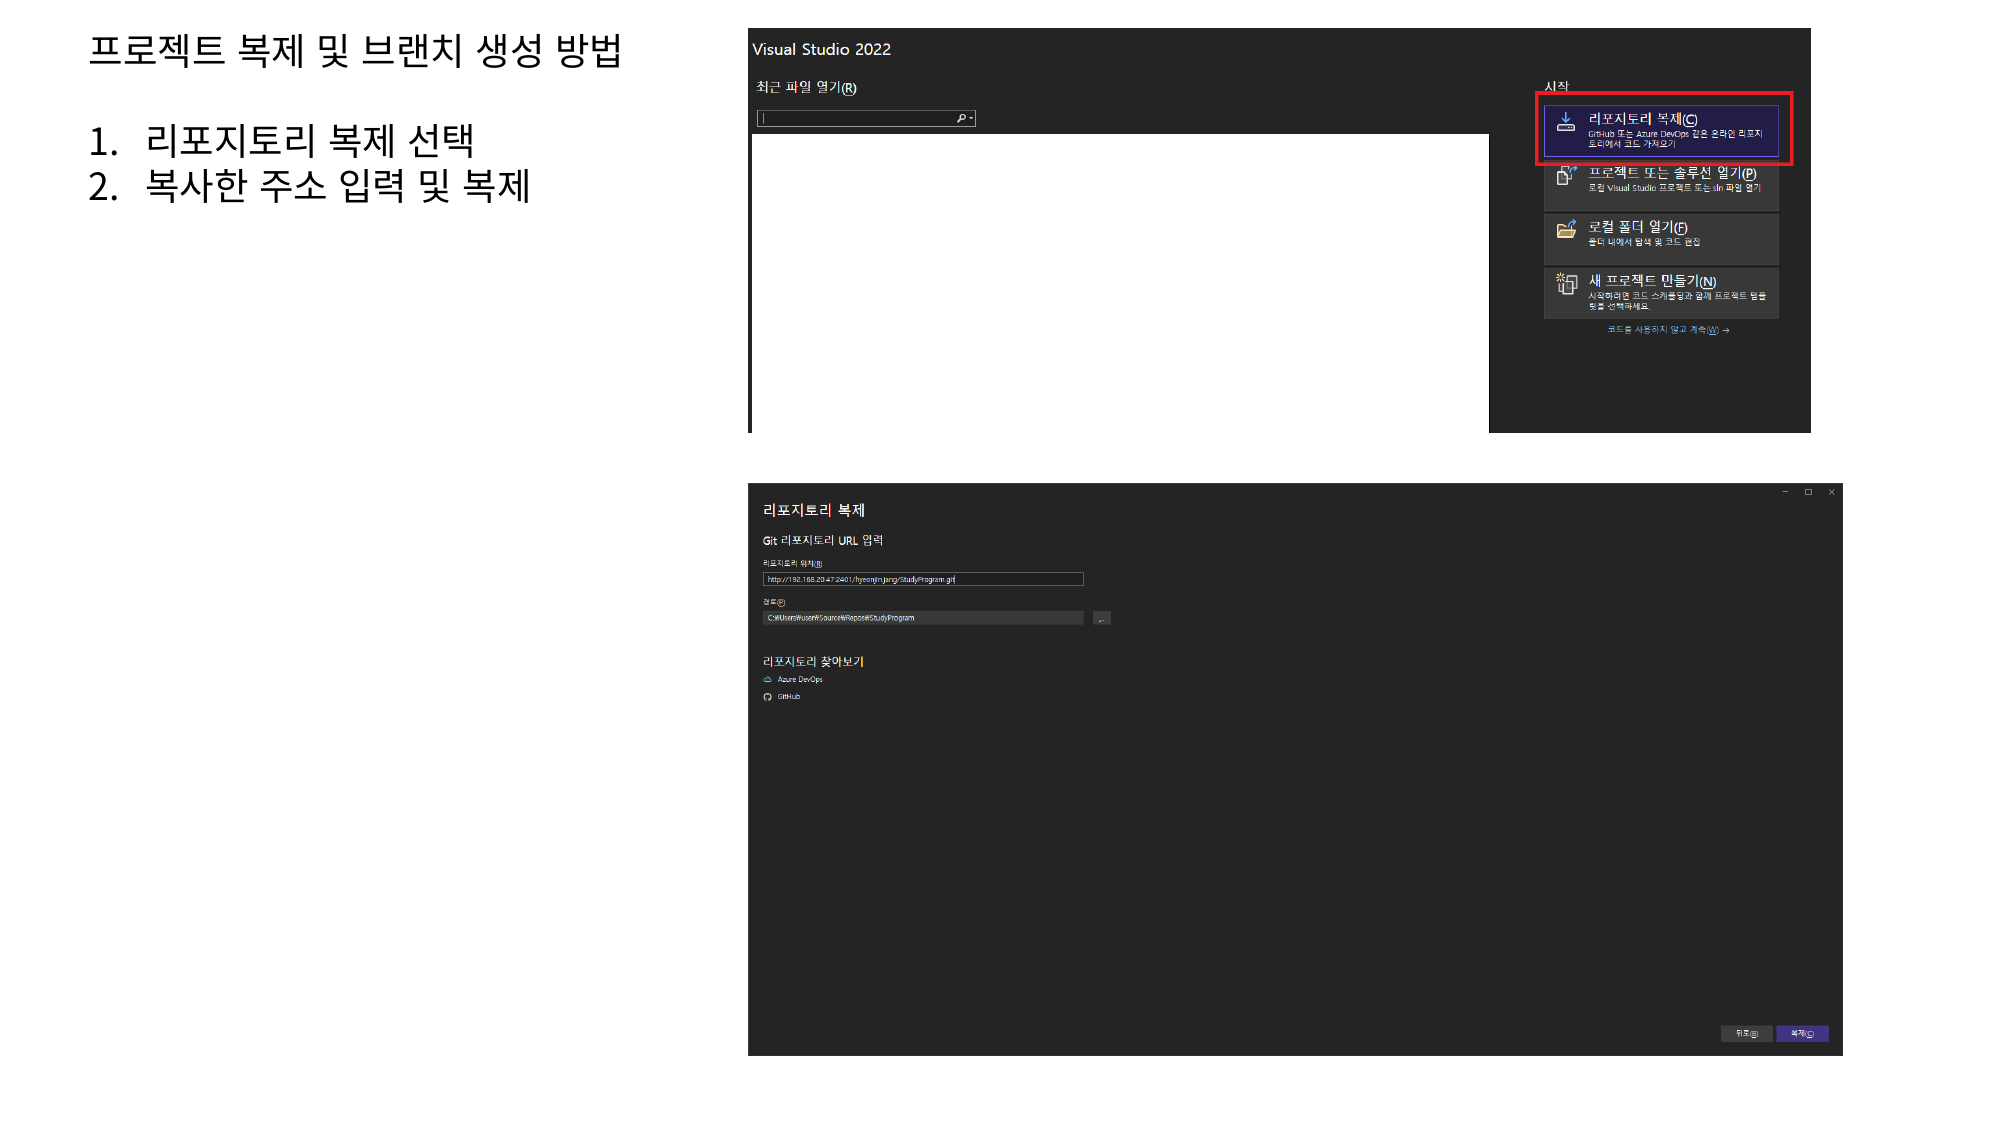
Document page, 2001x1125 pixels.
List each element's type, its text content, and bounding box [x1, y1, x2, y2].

picture [748, 28, 1811, 433]
picture [748, 483, 1843, 1056]
text_box 프로젝트 복제 및 브랜치 생성 방법 리포지토리 복제 선택 복사한 주소 입력 및 복제 [74, 20, 640, 216]
